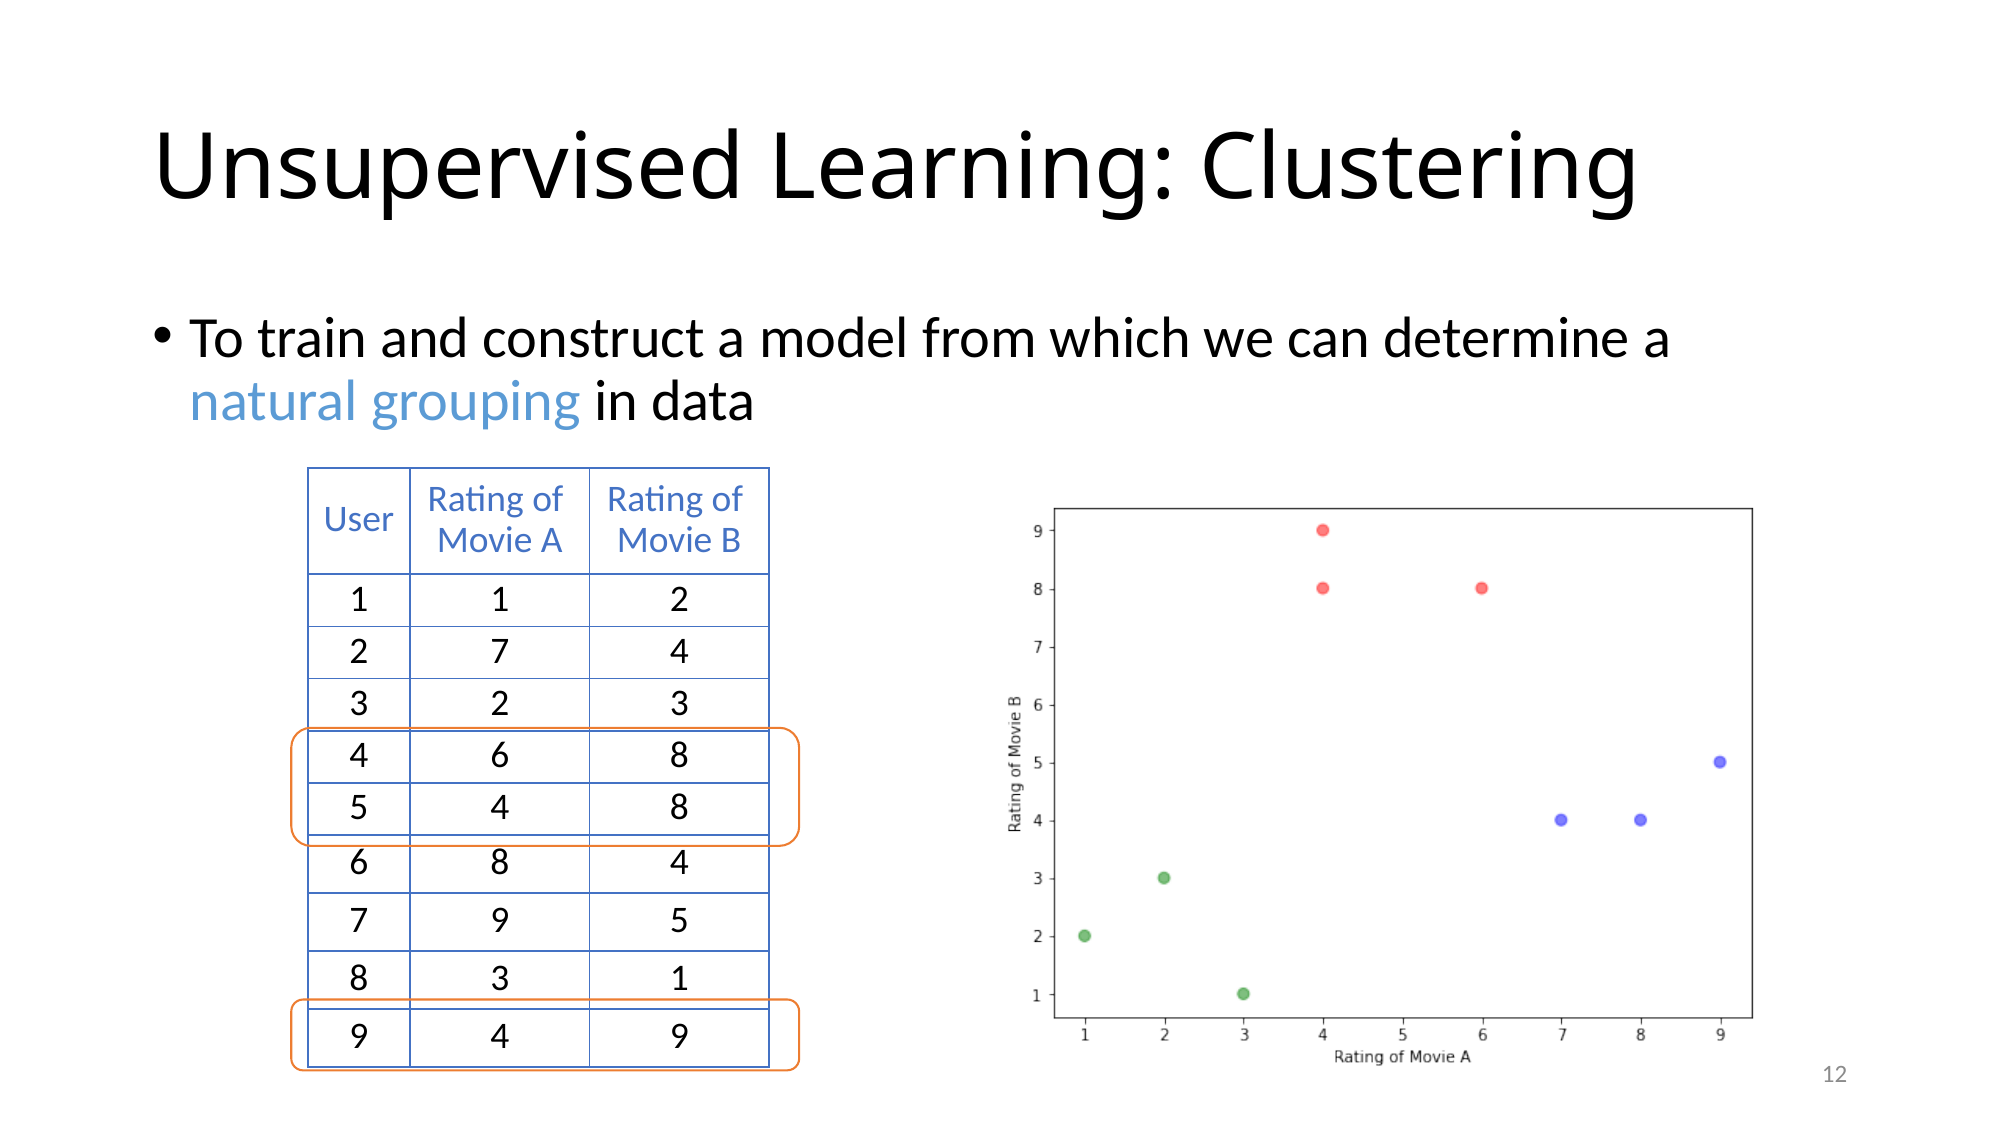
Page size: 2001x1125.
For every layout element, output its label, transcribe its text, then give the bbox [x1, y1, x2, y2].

table_cell 8 [411, 847, 589, 892]
text_box [290, 726, 801, 847]
slide_number 12 [1412, 1042, 1863, 1103]
table_header Rating of Movie B [590, 469, 768, 573]
table_cell 3 [590, 679, 768, 726]
table_cell 3 [309, 679, 409, 726]
table_cell 8 [309, 952, 409, 998]
table_cell 2 [590, 575, 768, 626]
table_cell 2 [309, 627, 409, 678]
text_box [290, 998, 801, 1072]
table_cell 5 [590, 894, 768, 950]
table_cell 1 [411, 575, 589, 626]
title Unsupervised Learning: Clustering [137, 59, 1863, 278]
table_cell 3 [411, 952, 589, 998]
table_cell 2 [411, 679, 589, 726]
table_header Rating of Movie A [411, 469, 589, 573]
list To train and construct a model from which we can determine a natural grouping in data [137, 299, 1863, 1014]
table_cell 7 [411, 627, 589, 678]
table_cell 6 [309, 847, 409, 892]
table_cell 9 [411, 894, 589, 950]
table_cell 4 [590, 847, 768, 892]
table_cell 1 [590, 952, 768, 998]
table_cell 1 [309, 575, 409, 626]
table_header User [309, 469, 409, 573]
picture [999, 496, 1763, 1077]
table_cell 4 [590, 627, 768, 678]
table_cell 7 [309, 894, 409, 950]
